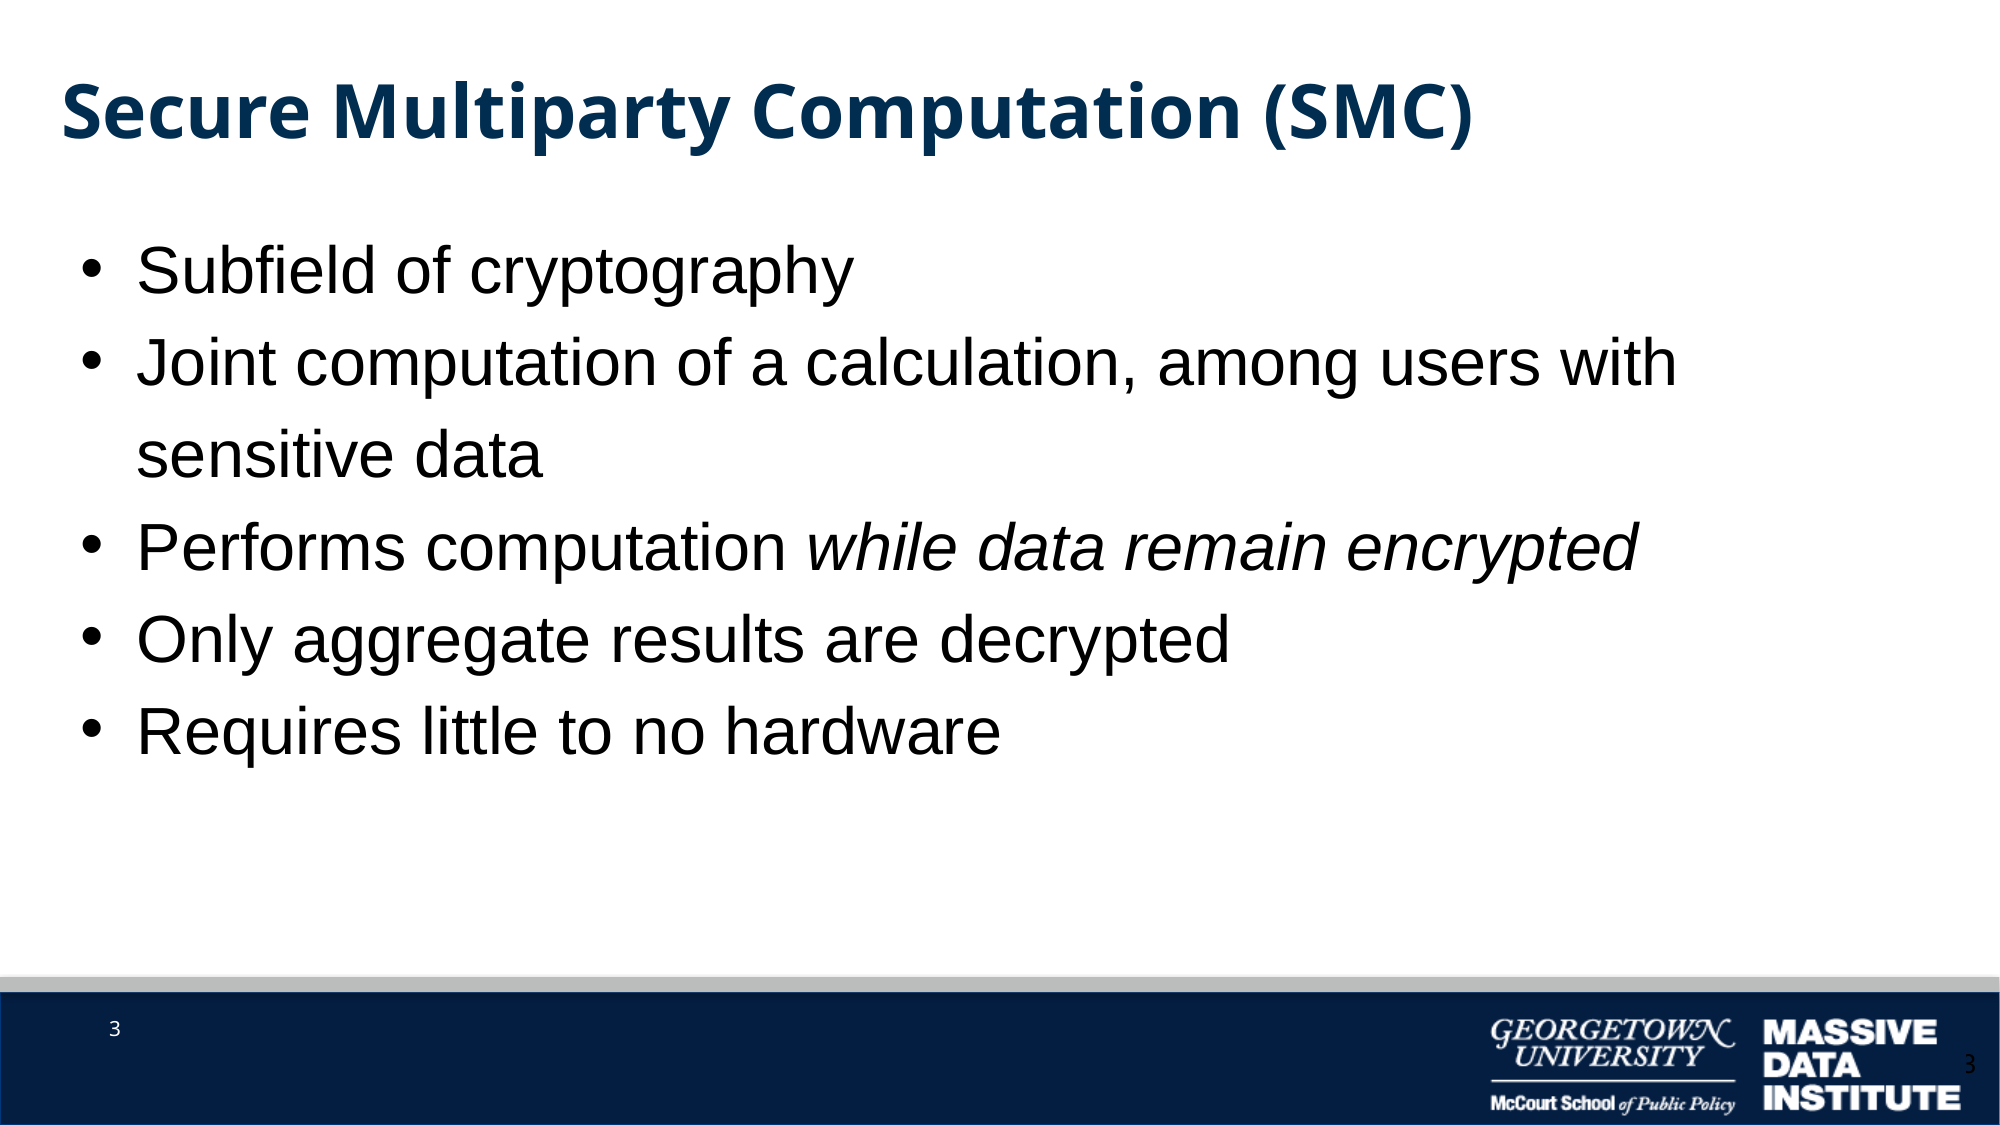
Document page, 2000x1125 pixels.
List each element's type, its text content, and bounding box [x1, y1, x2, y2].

title Secure Multiparty Computation (SMC) [46, 56, 1946, 201]
list Subfield of cryptography Joint computation of a calculation, among users with sensitive data Performs computation while data remain encrypted Only aggregate results are decrypted Requires little to no hardware [46, 219, 1946, 919]
picture [1399, 983, 1997, 1125]
slide_number 3 [50, 1008, 136, 1069]
